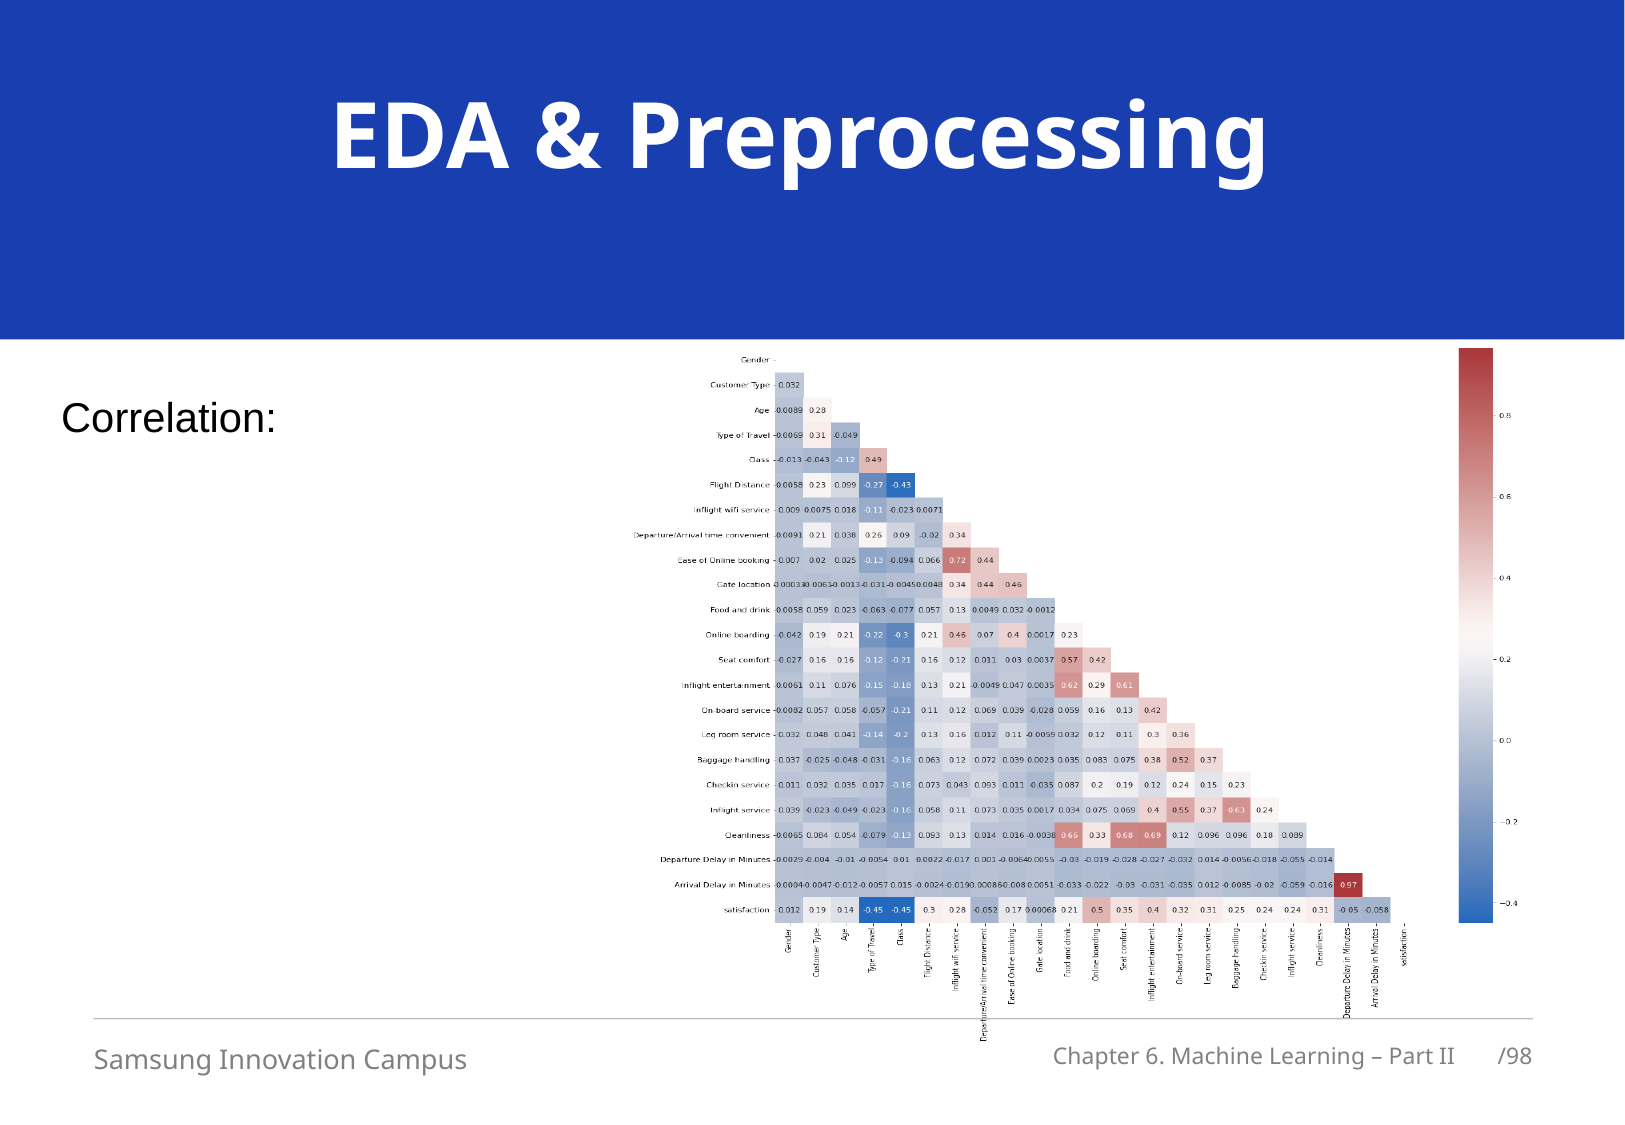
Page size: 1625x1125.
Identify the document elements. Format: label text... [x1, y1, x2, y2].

title EDA & Preprocessing [81, 44, 1544, 233]
picture [627, 343, 1524, 1046]
text_box Correlation: [46, 383, 493, 449]
